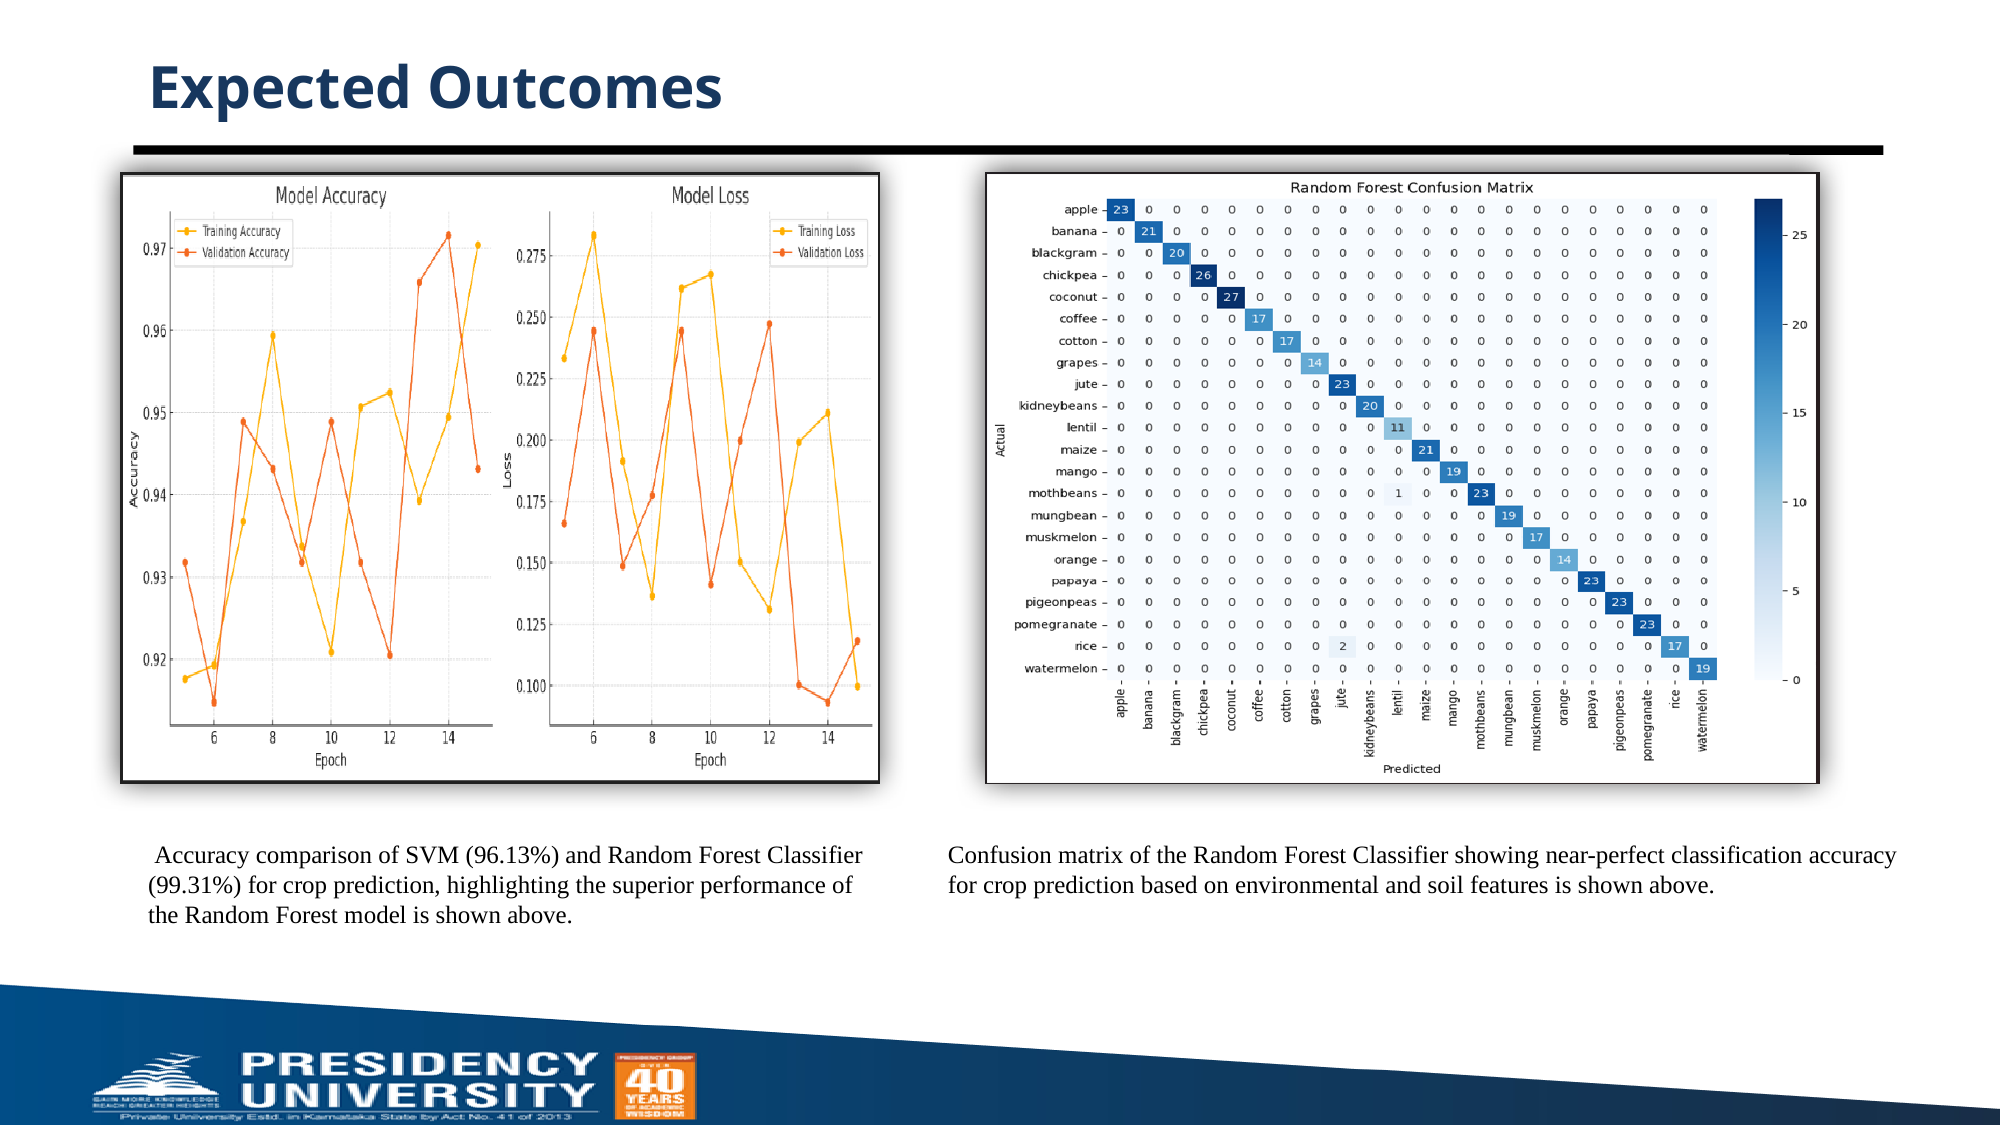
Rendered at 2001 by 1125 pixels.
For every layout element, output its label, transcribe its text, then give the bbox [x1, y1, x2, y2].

text_box Confusion matrix of the Random Forest Classifier showing near-perfect classification accuracy for crop prediction based on environmental and soil features is shown above. [933, 830, 1934, 906]
text_box Accuracy comparison of SVM (96.13%) and Random Forest Classifier (99.31%) for crop prediction, highlighting the superior performance of the Random Forest model is shown above. [133, 830, 893, 966]
picture [985, 171, 1821, 784]
picture [0, 982, 2000, 1125]
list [120, 171, 880, 784]
title Expected Outcomes [133, 45, 1884, 125]
